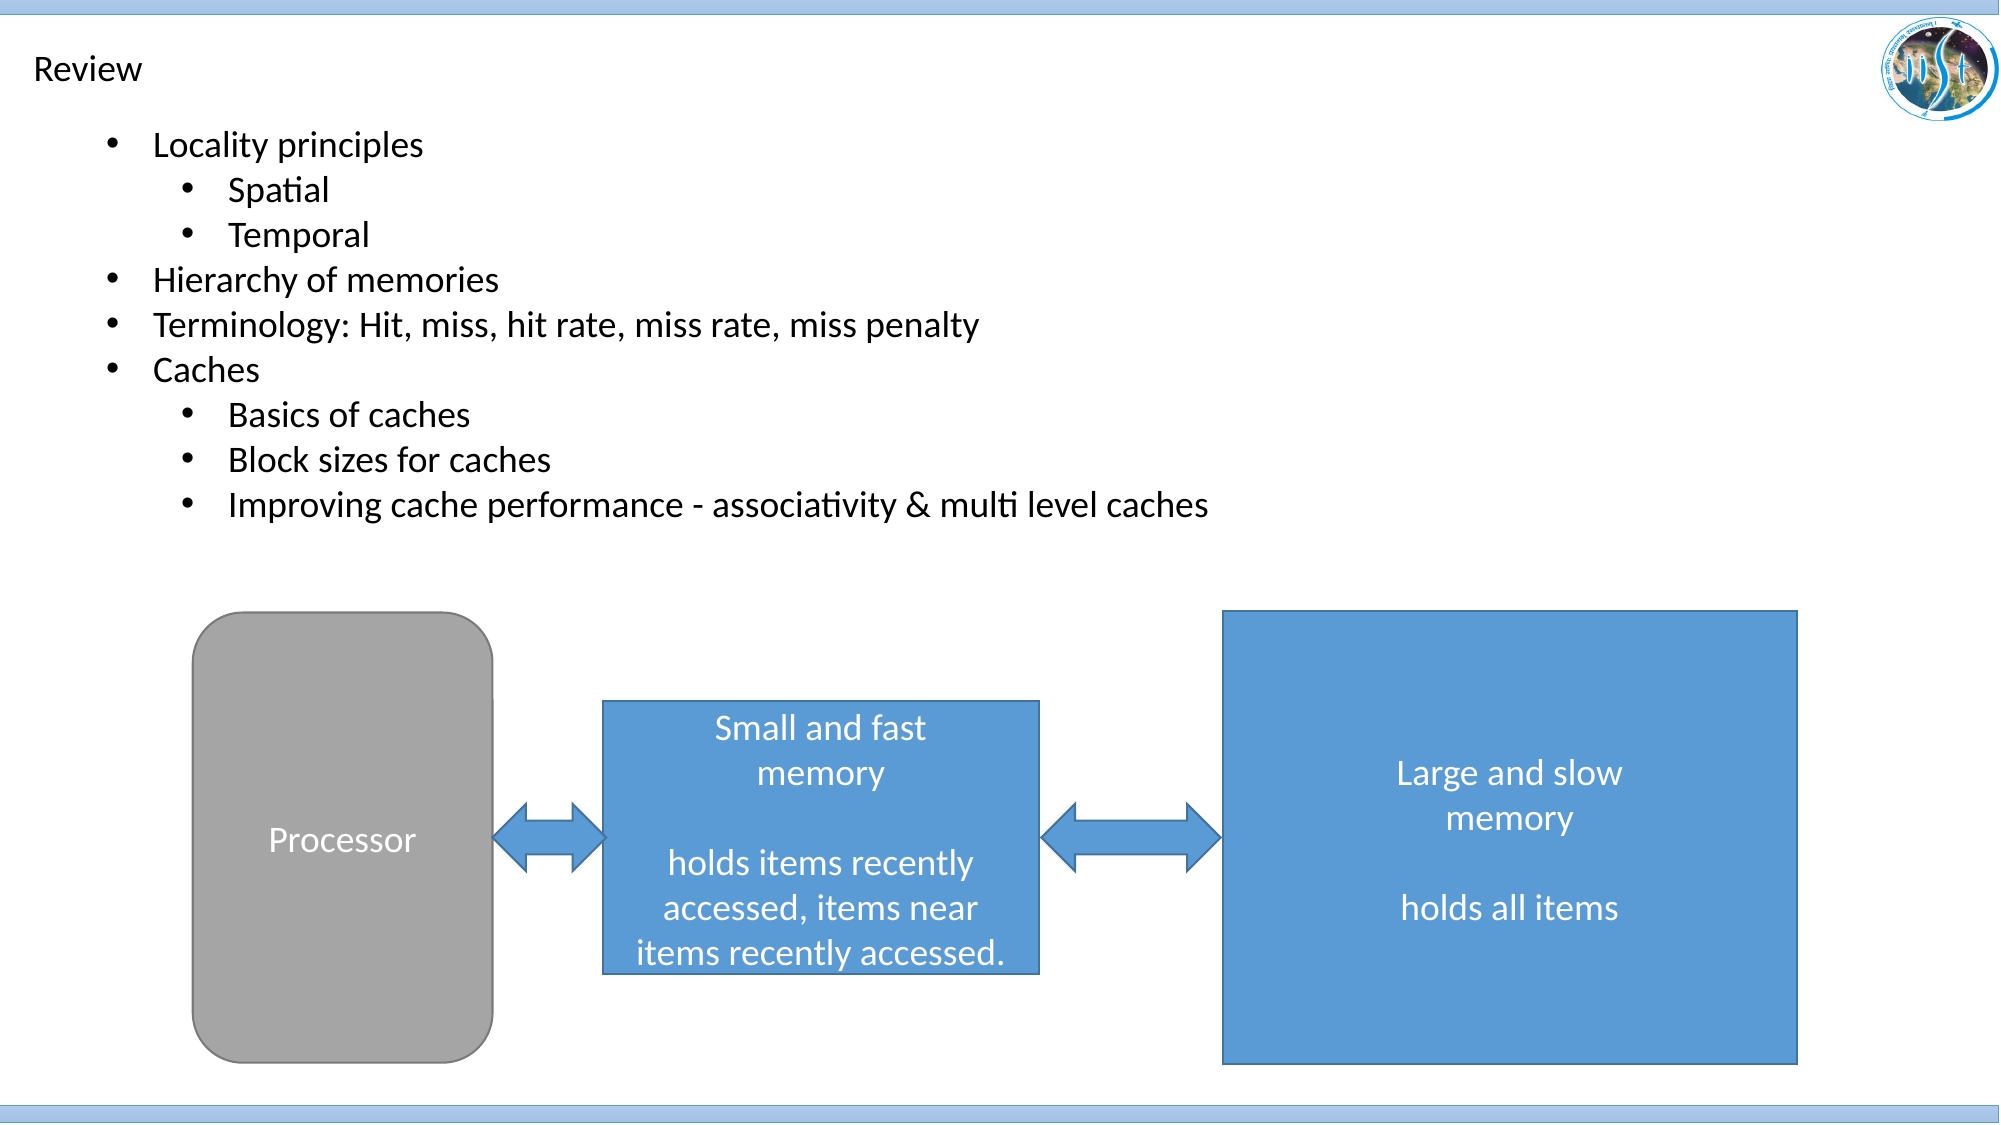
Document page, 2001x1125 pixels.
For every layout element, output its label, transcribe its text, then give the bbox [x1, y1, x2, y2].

text_box [0, 0, 1999, 15]
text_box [192, 610, 1797, 1065]
text_box Review [18, 36, 1862, 97]
picture [1881, 17, 1999, 121]
text_box Locality principles Spatial Temporal Hierarchy of memories Terminology: Hit, miss, hit rate, miss rate, miss penalty Caches Basics of caches Block sizes for caches Improving cache performance - associativity & multi level caches [91, 112, 1873, 533]
picture [1954, 79, 1999, 121]
text_box [0, 1105, 1999, 1123]
